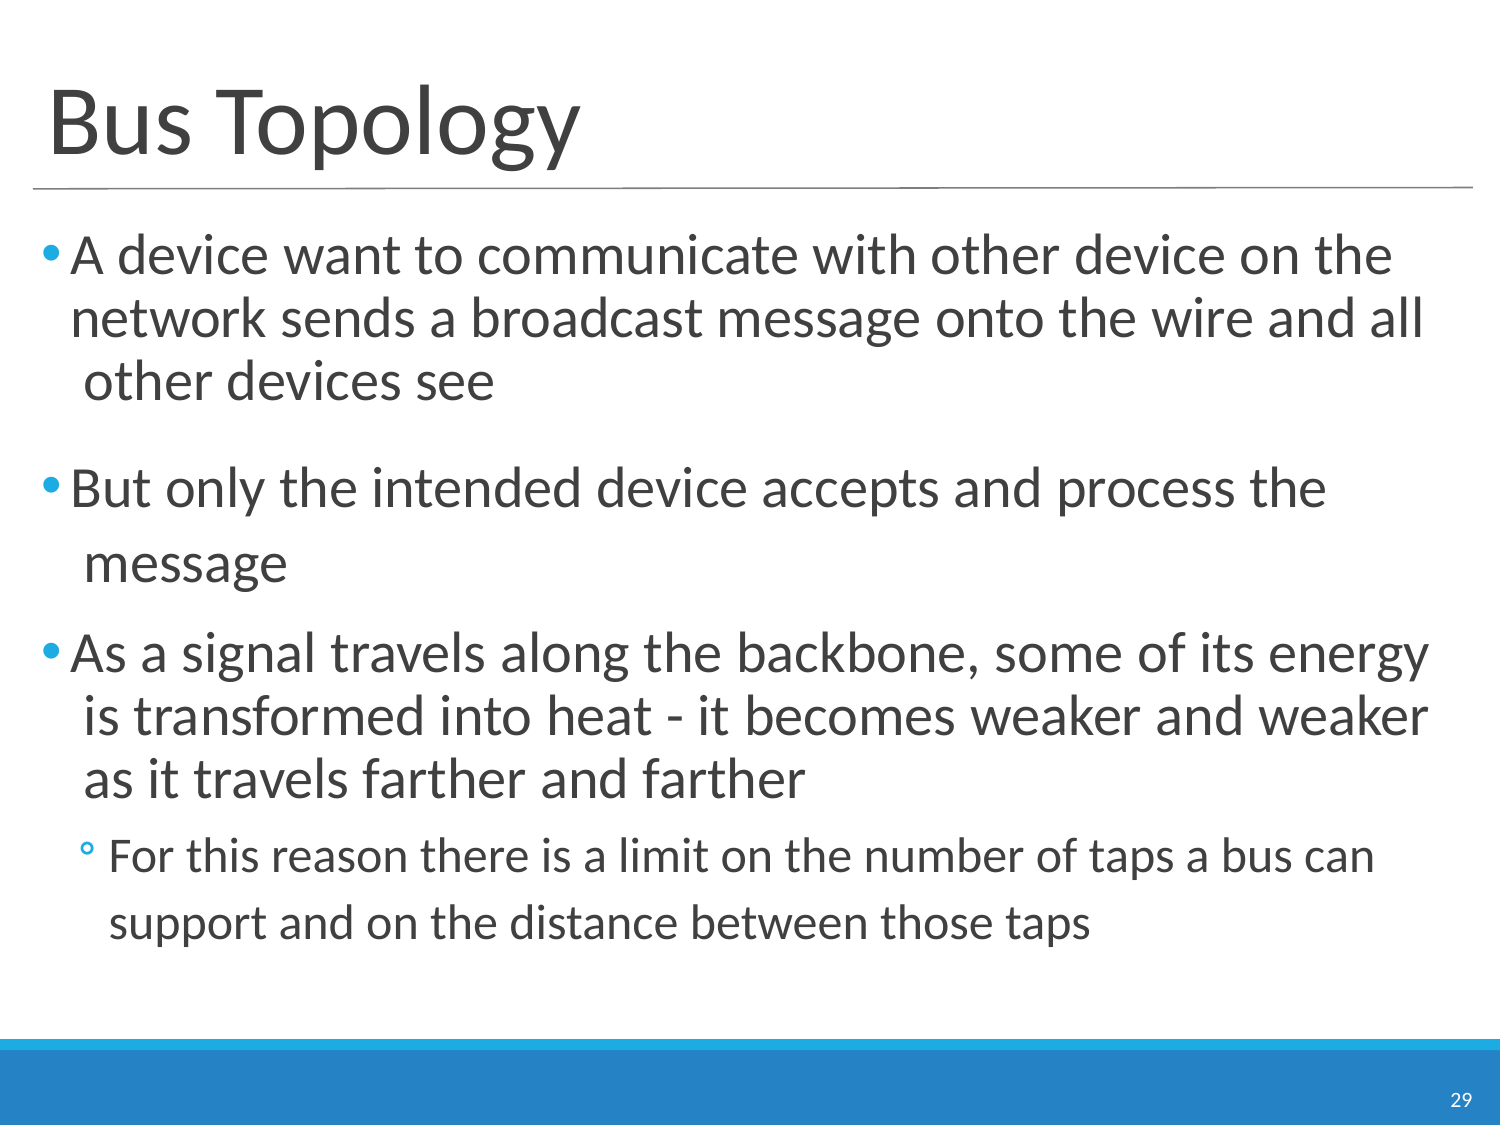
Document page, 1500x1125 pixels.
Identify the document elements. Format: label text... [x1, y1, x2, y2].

title Bus Topology [45, 52, 775, 243]
slide_number ‹#› [1444, 1083, 1479, 1125]
text_box A device want to communicate with other device on the network sends a broadcast message onto the wire and all other devices see But only the intended device accepts and process the message As a signal travels along the backbone, some of its energy is transformed into heat - it becomes weaker and weaker as it travels farther and farther For this reason there is a limit on the number of taps a bus can support and on the distance between those taps [39, 215, 1432, 950]
